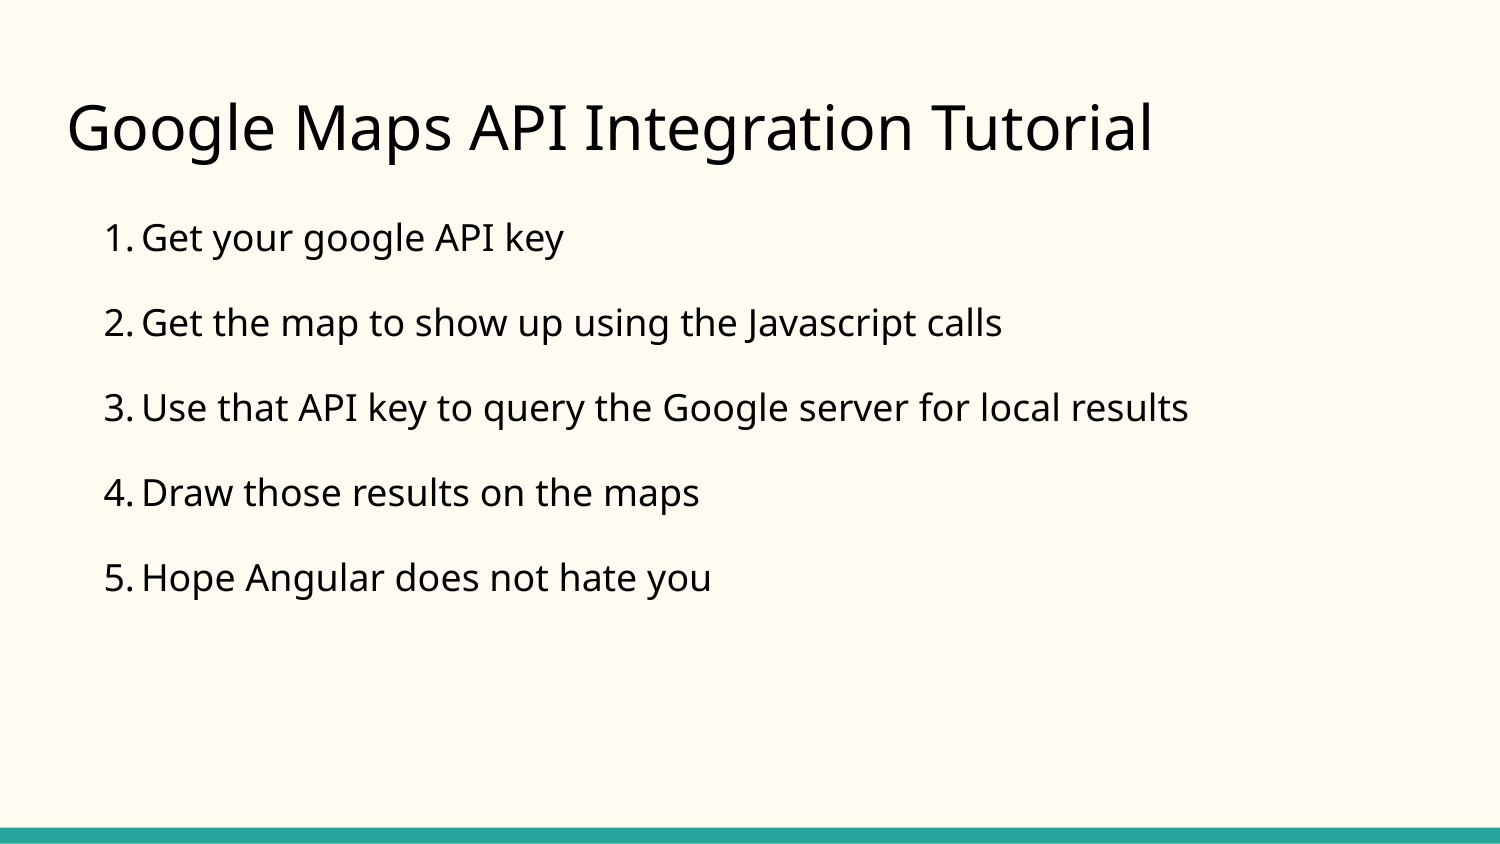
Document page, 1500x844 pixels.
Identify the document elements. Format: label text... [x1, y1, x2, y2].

list Get your google API key Get the map to show up using the Javascript calls Use that API key to query the Google server for local results Draw those results on the maps Hope Angular does not hate you [51, 192, 1449, 750]
title Google Maps API Integration Tutorial [51, 72, 1449, 174]
